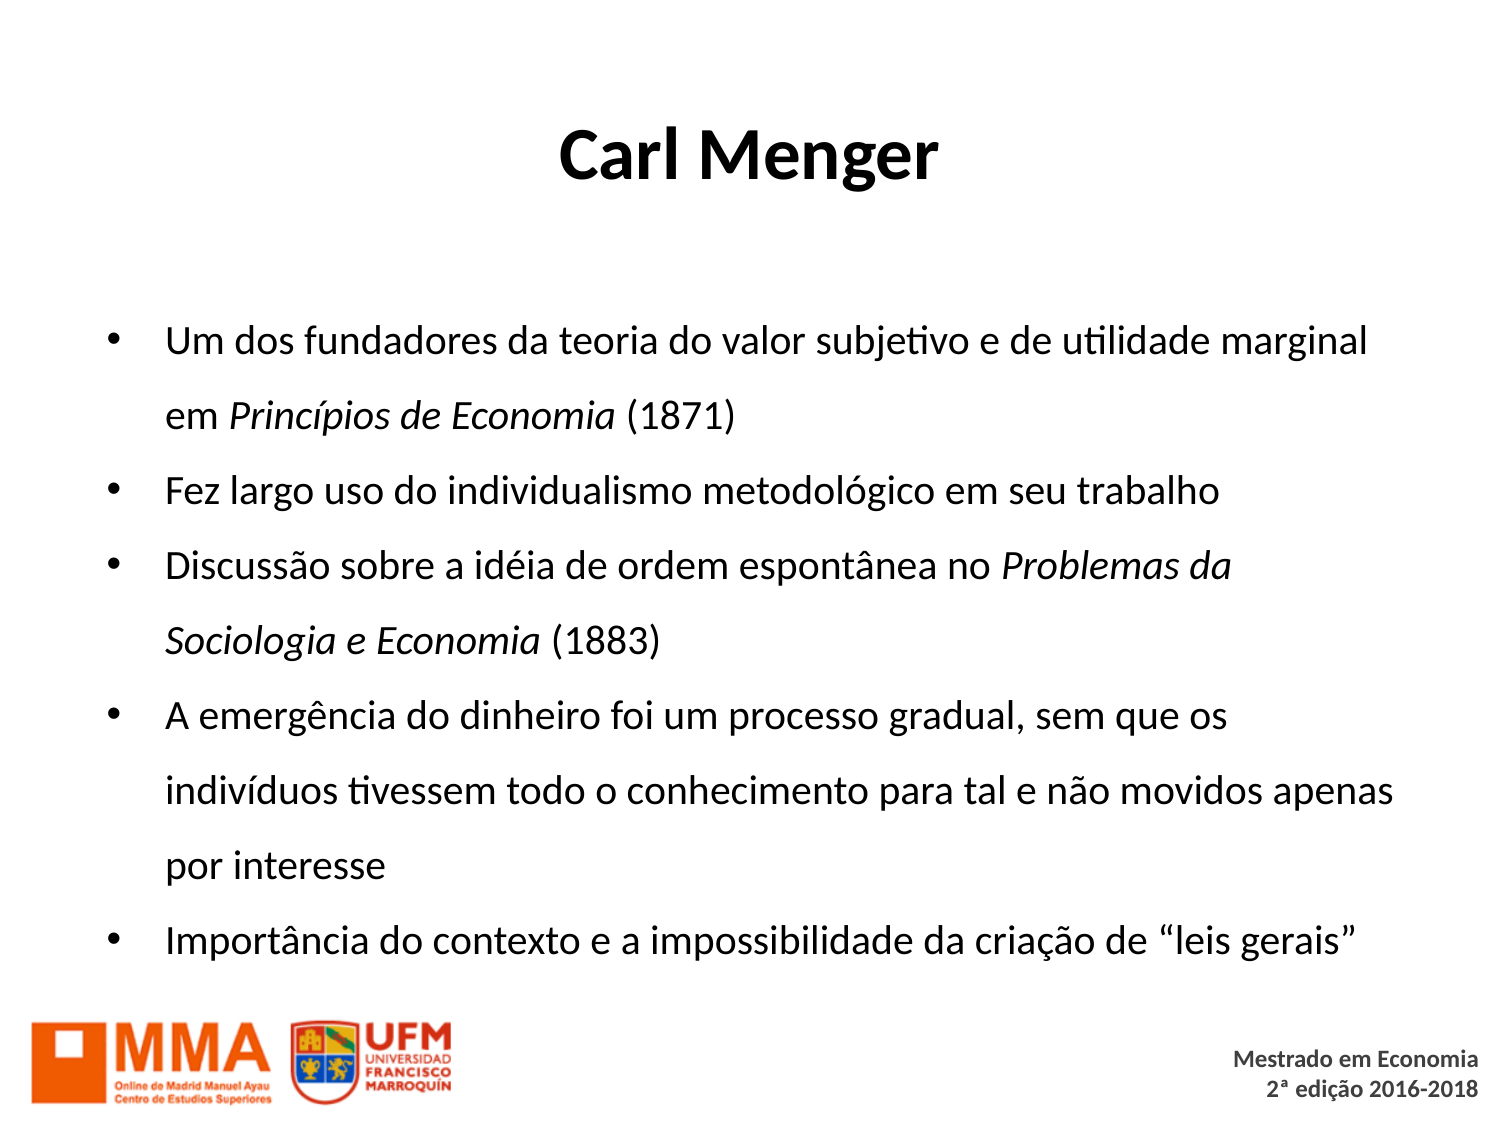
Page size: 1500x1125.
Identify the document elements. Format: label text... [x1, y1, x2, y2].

title Carl Menger [75, 45, 1425, 233]
picture [23, 1016, 467, 1114]
list Um dos fundadores da teoria do valor subjetivo e de utilidade marginal em Princípios de Economia (1871) Fez largo uso do individualismo metodológico em seu trabalho Discussão sobre a idéia de ordem espontânea no Problemas da Sociologia e Economia (1883) A emergência do dinheiro foi um processo gradual, sem que os indivíduos tivessem todo o conhecimento para tal e não movidos apenas por interesse Importância do contexto e a impossibilidade da criação de “leis gerais” [75, 273, 1425, 985]
